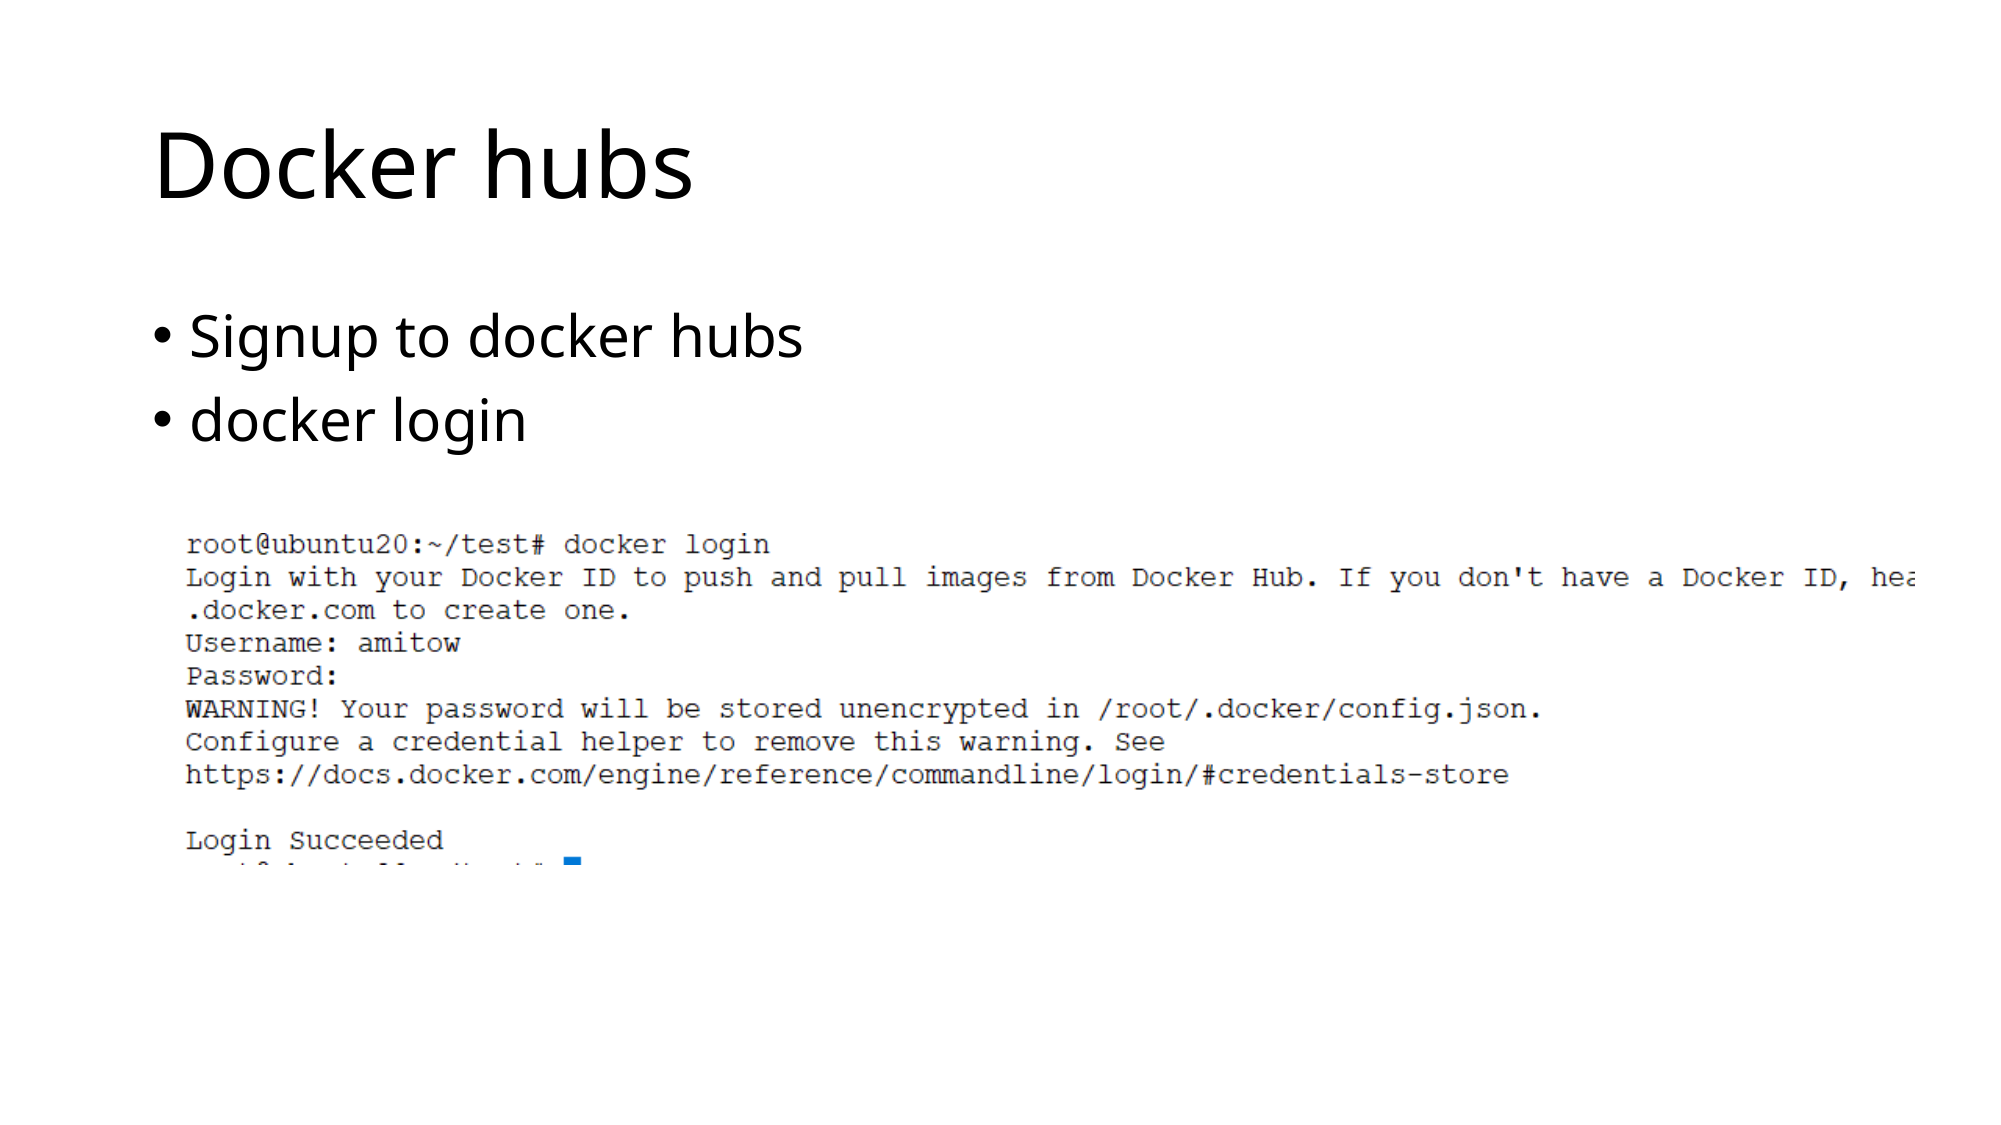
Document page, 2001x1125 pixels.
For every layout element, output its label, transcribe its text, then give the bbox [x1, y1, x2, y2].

title Docker hubs [137, 59, 1863, 278]
picture [181, 533, 1915, 866]
list Signup to docker hubs docker login [137, 299, 1863, 1014]
